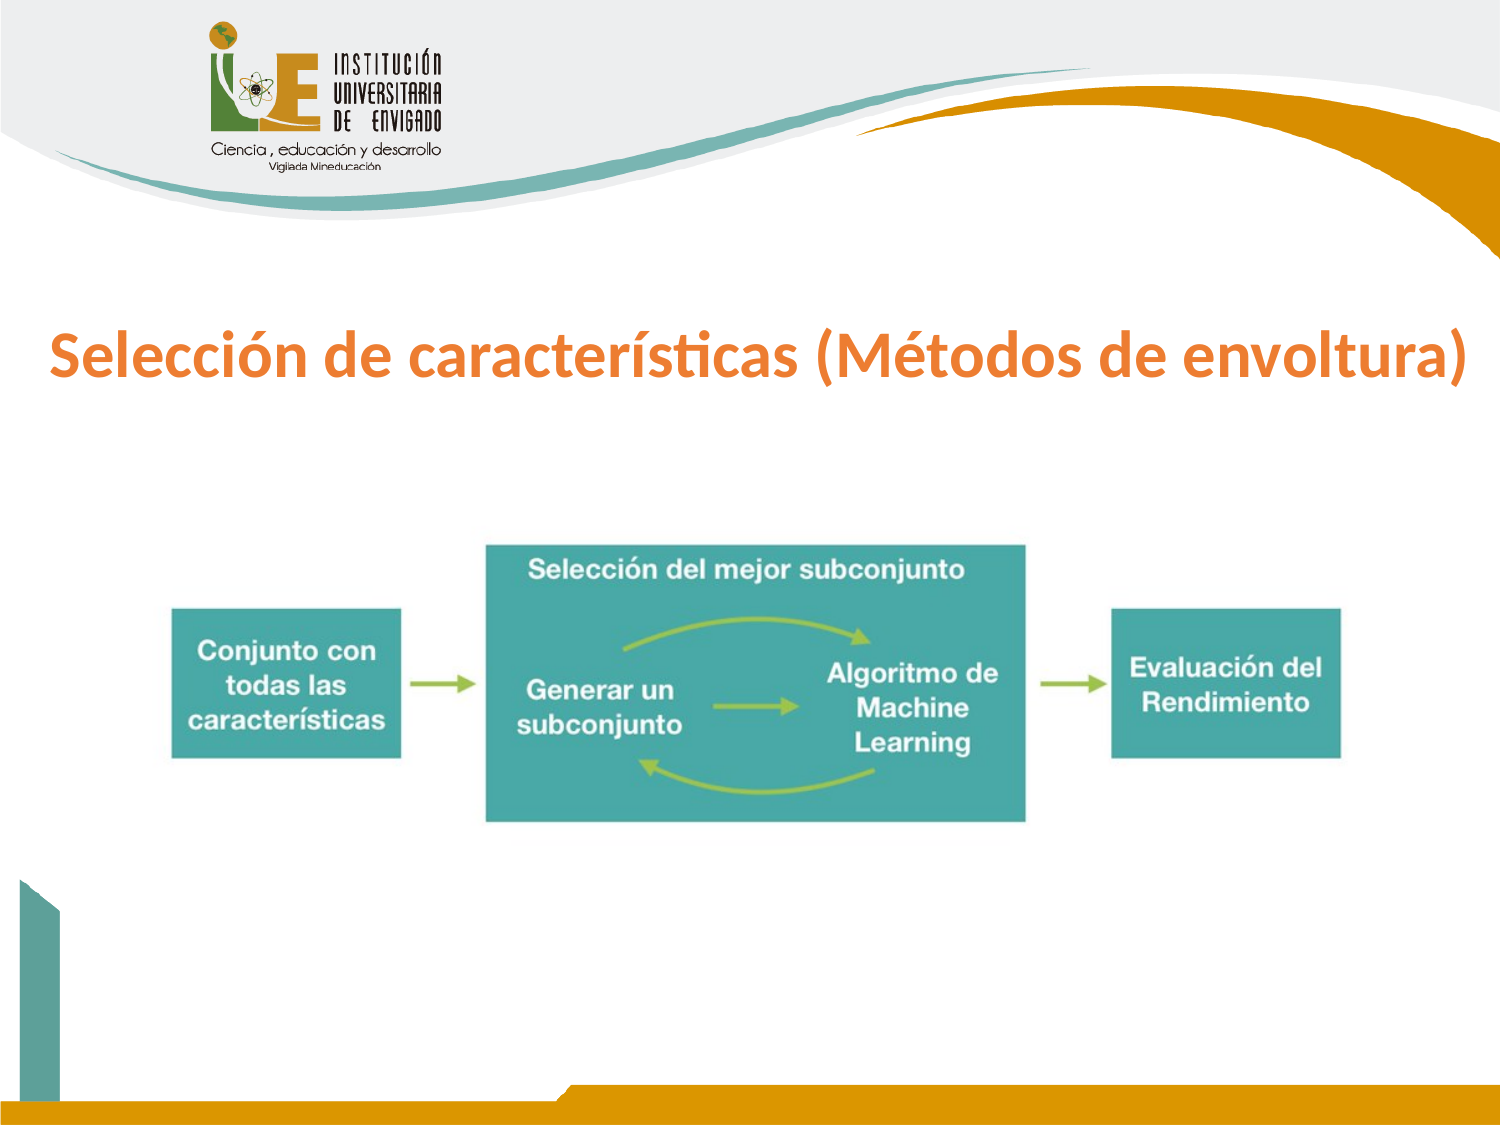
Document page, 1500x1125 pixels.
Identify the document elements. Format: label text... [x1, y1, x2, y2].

text_box Selección de características (Métodos de envoltura) [20, 297, 1500, 398]
picture [0, 0, 1500, 266]
picture [0, 487, 1500, 1125]
